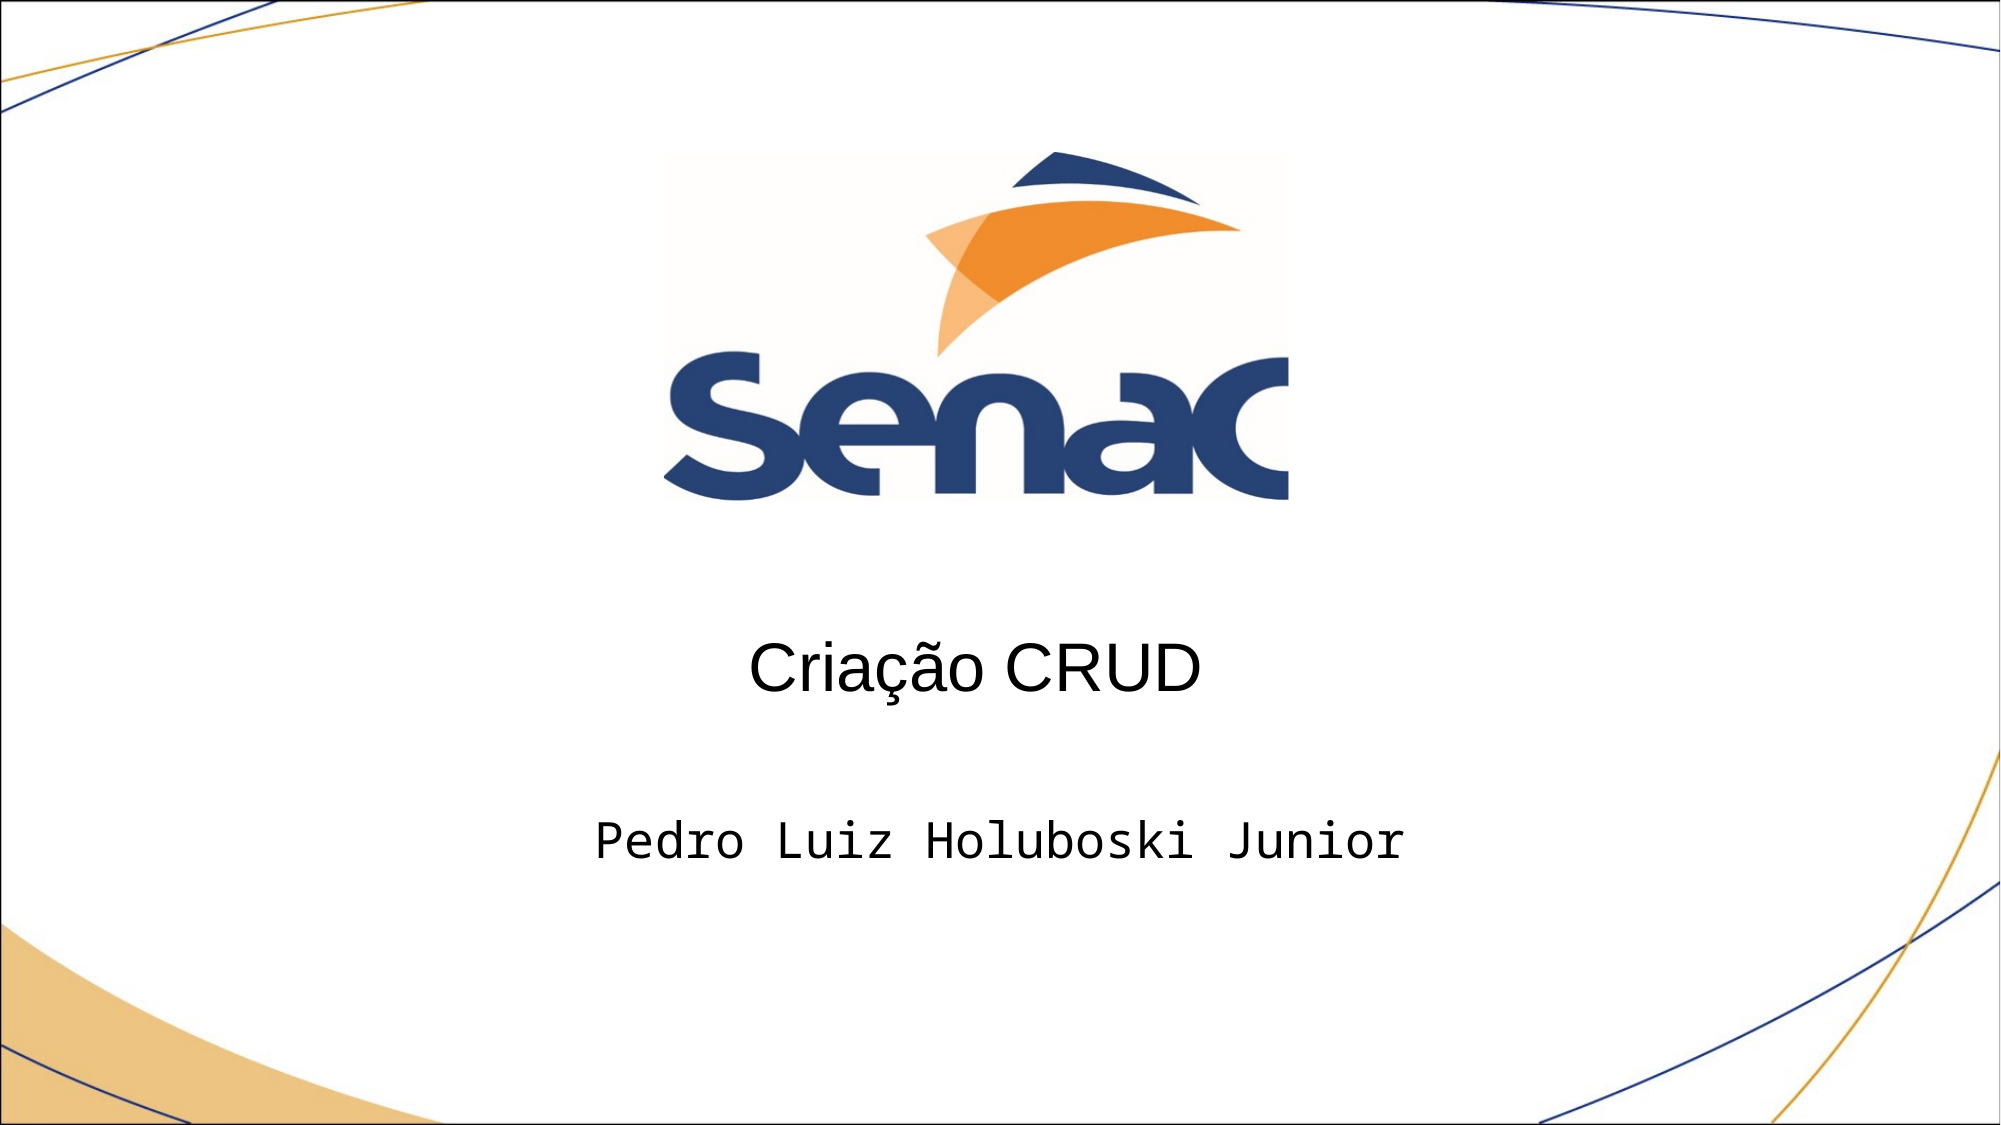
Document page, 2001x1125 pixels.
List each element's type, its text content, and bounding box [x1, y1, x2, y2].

picture [0, 0, 2001, 1125]
subtitle Pedro Luiz Holuboski Junior [300, 800, 1700, 939]
title Criação CRUD [126, 543, 1827, 785]
